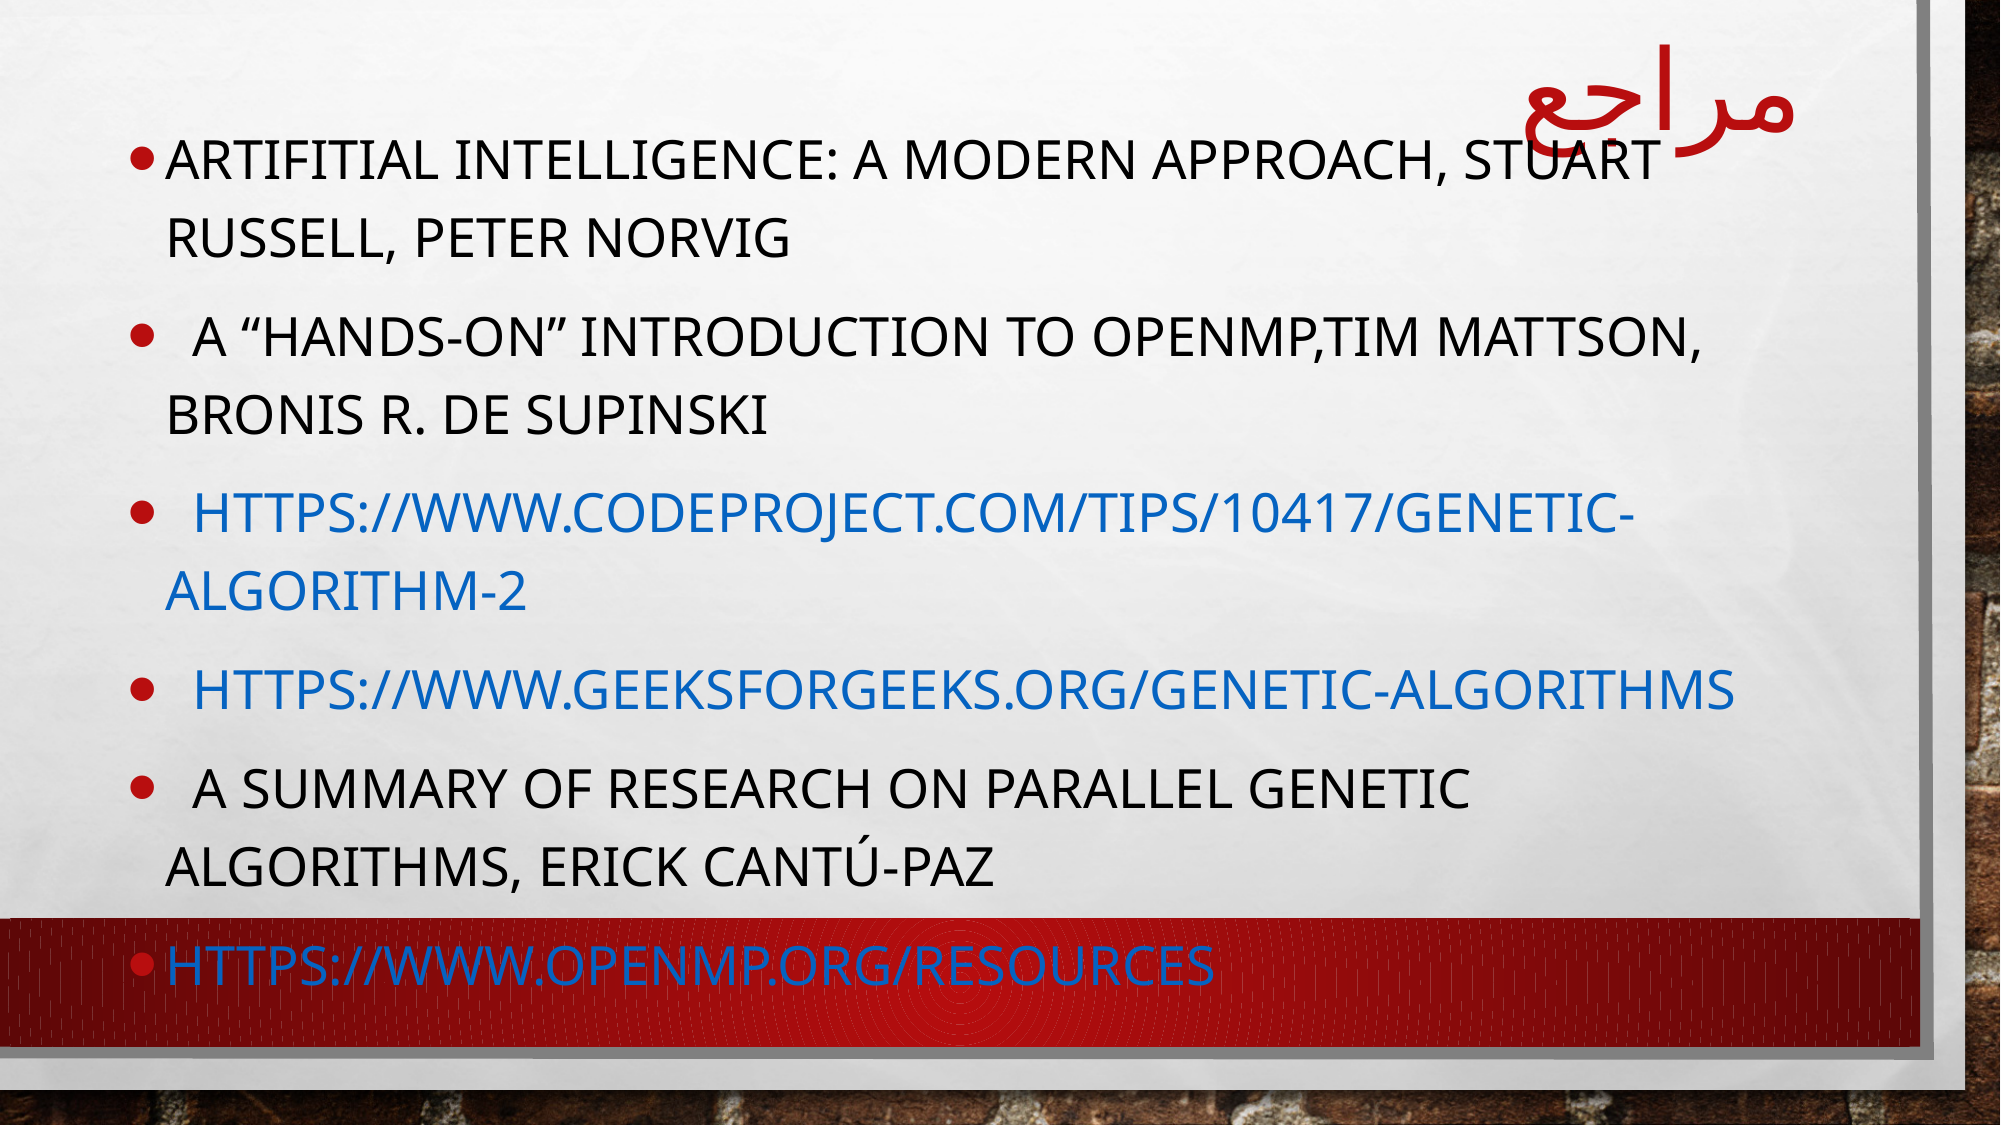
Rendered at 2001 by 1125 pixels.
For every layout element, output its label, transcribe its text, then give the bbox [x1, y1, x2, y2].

picture [0, 0, 2000, 1125]
title مراجع [112, 0, 1818, 189]
list Artifitial Intelligence: A modern approach, Stuart Russell, Peter Norvig A “Hands-on” introduction to OpenMP,Tim Mattson, Bronis R. de Supinski https://www.codeproject.com/Tips/10417/Genetic-Algorithm-2 https://www.geeksforgeeks.org/genetic-algorithms A Summary of Research on Parallel Genetic Algorithms, Erick Cantú-Paz https://www.openmp.org/resources [112, 438, 1818, 982]
